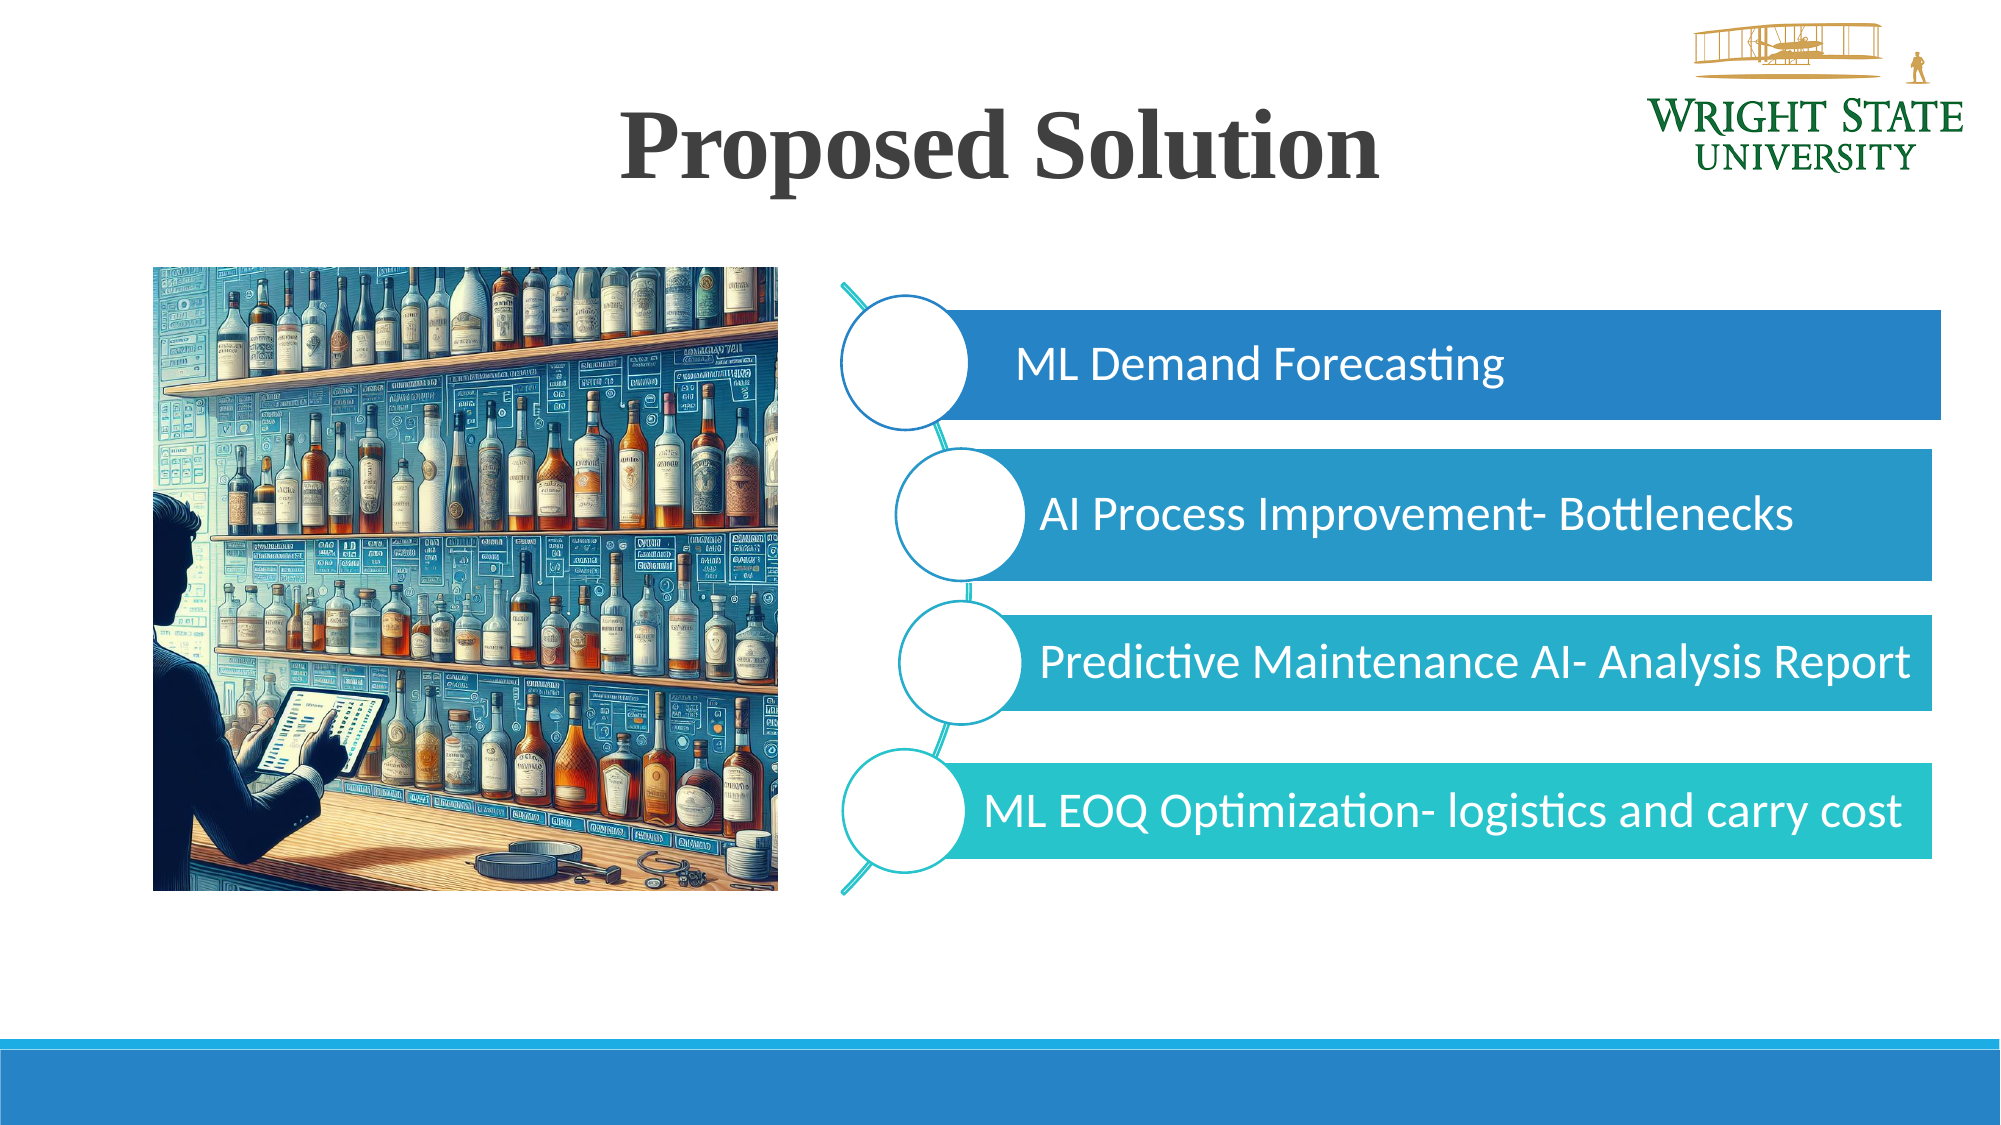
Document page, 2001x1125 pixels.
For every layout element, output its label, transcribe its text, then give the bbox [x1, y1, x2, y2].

text_box Proposed Solution [174, 89, 1825, 216]
picture [1646, 23, 1964, 173]
picture [153, 267, 778, 892]
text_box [831, 267, 1943, 911]
